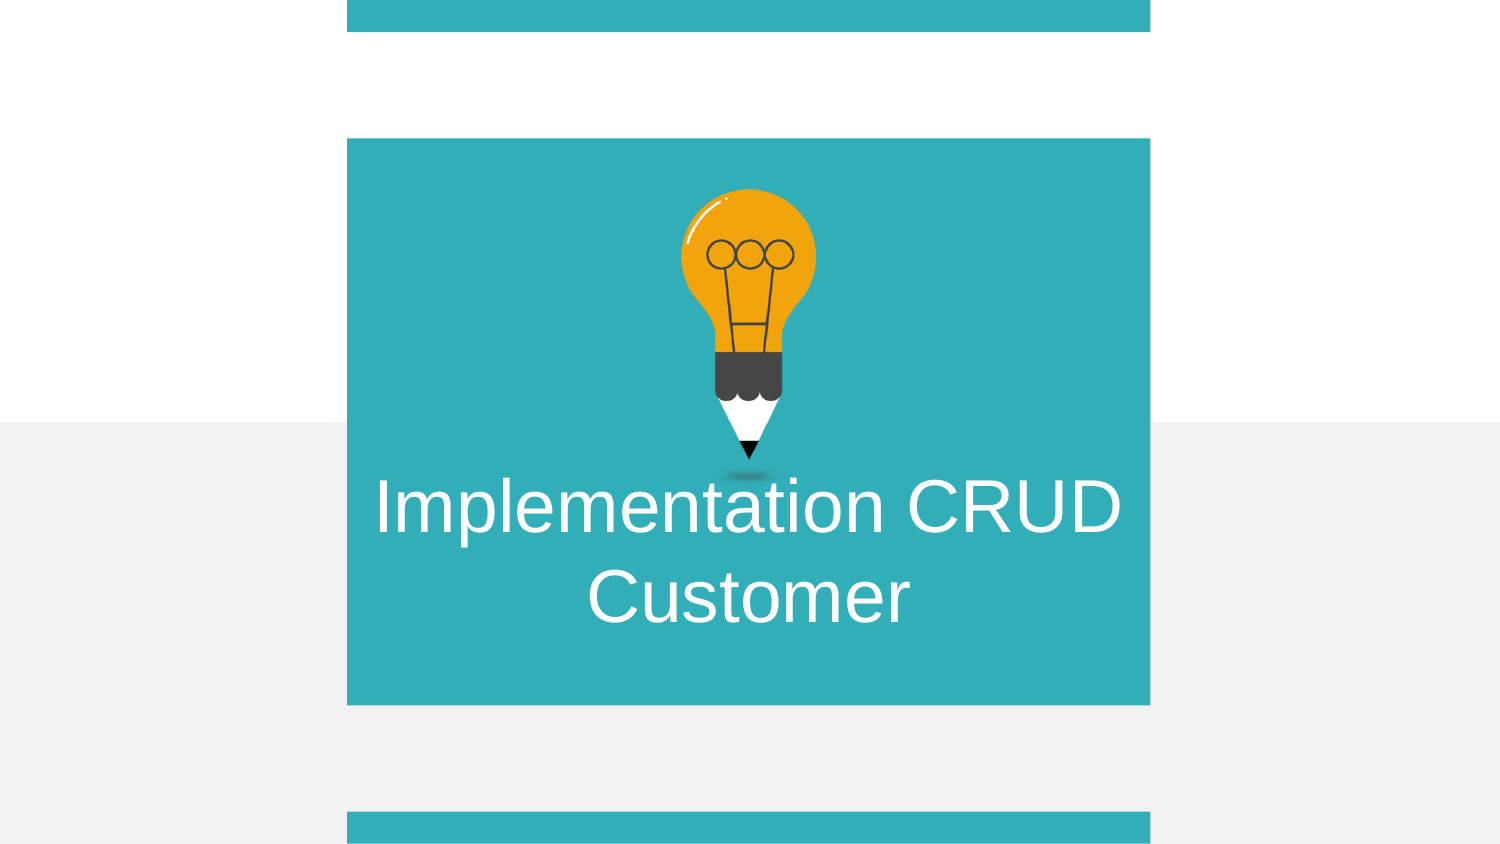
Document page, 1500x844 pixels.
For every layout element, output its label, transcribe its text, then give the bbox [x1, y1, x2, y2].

list Implementation CRUD Customer [347, 500, 1151, 595]
picture [681, 189, 816, 487]
